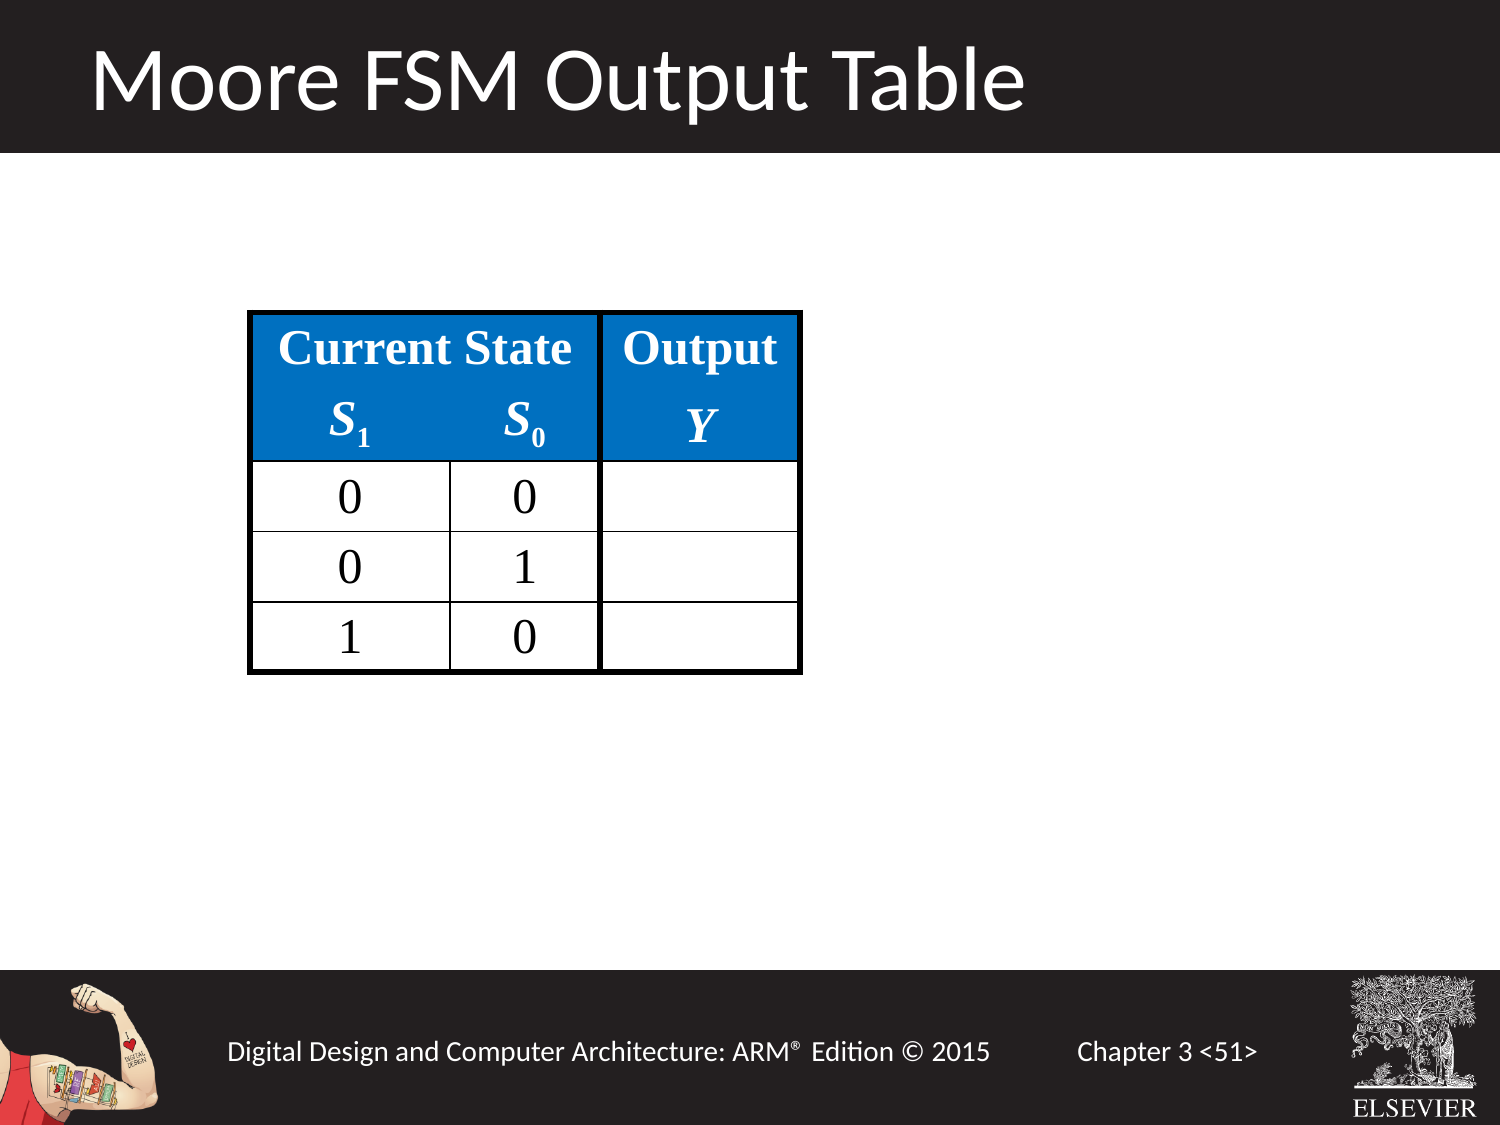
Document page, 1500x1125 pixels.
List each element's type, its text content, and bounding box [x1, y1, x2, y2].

table_cell 0 [451, 462, 597, 531]
table_cell [603, 532, 797, 601]
table_cell 1 [253, 603, 449, 669]
table_cell 0 [253, 462, 449, 531]
table_cell 0 [253, 532, 449, 601]
text_box Moore FSM Output Table [75, 11, 1375, 136]
table_header Current State [253, 315, 597, 383]
table_cell S0 [450, 383, 597, 460]
table_cell 0 [451, 603, 597, 669]
picture [1350, 974, 1477, 1117]
table_cell 1 [451, 532, 597, 601]
table_cell [603, 462, 797, 531]
picture [0, 979, 163, 1125]
table_header Output [603, 315, 797, 383]
table_cell S1 [253, 383, 450, 460]
table_cell Y [603, 383, 797, 460]
table_cell [603, 603, 797, 669]
